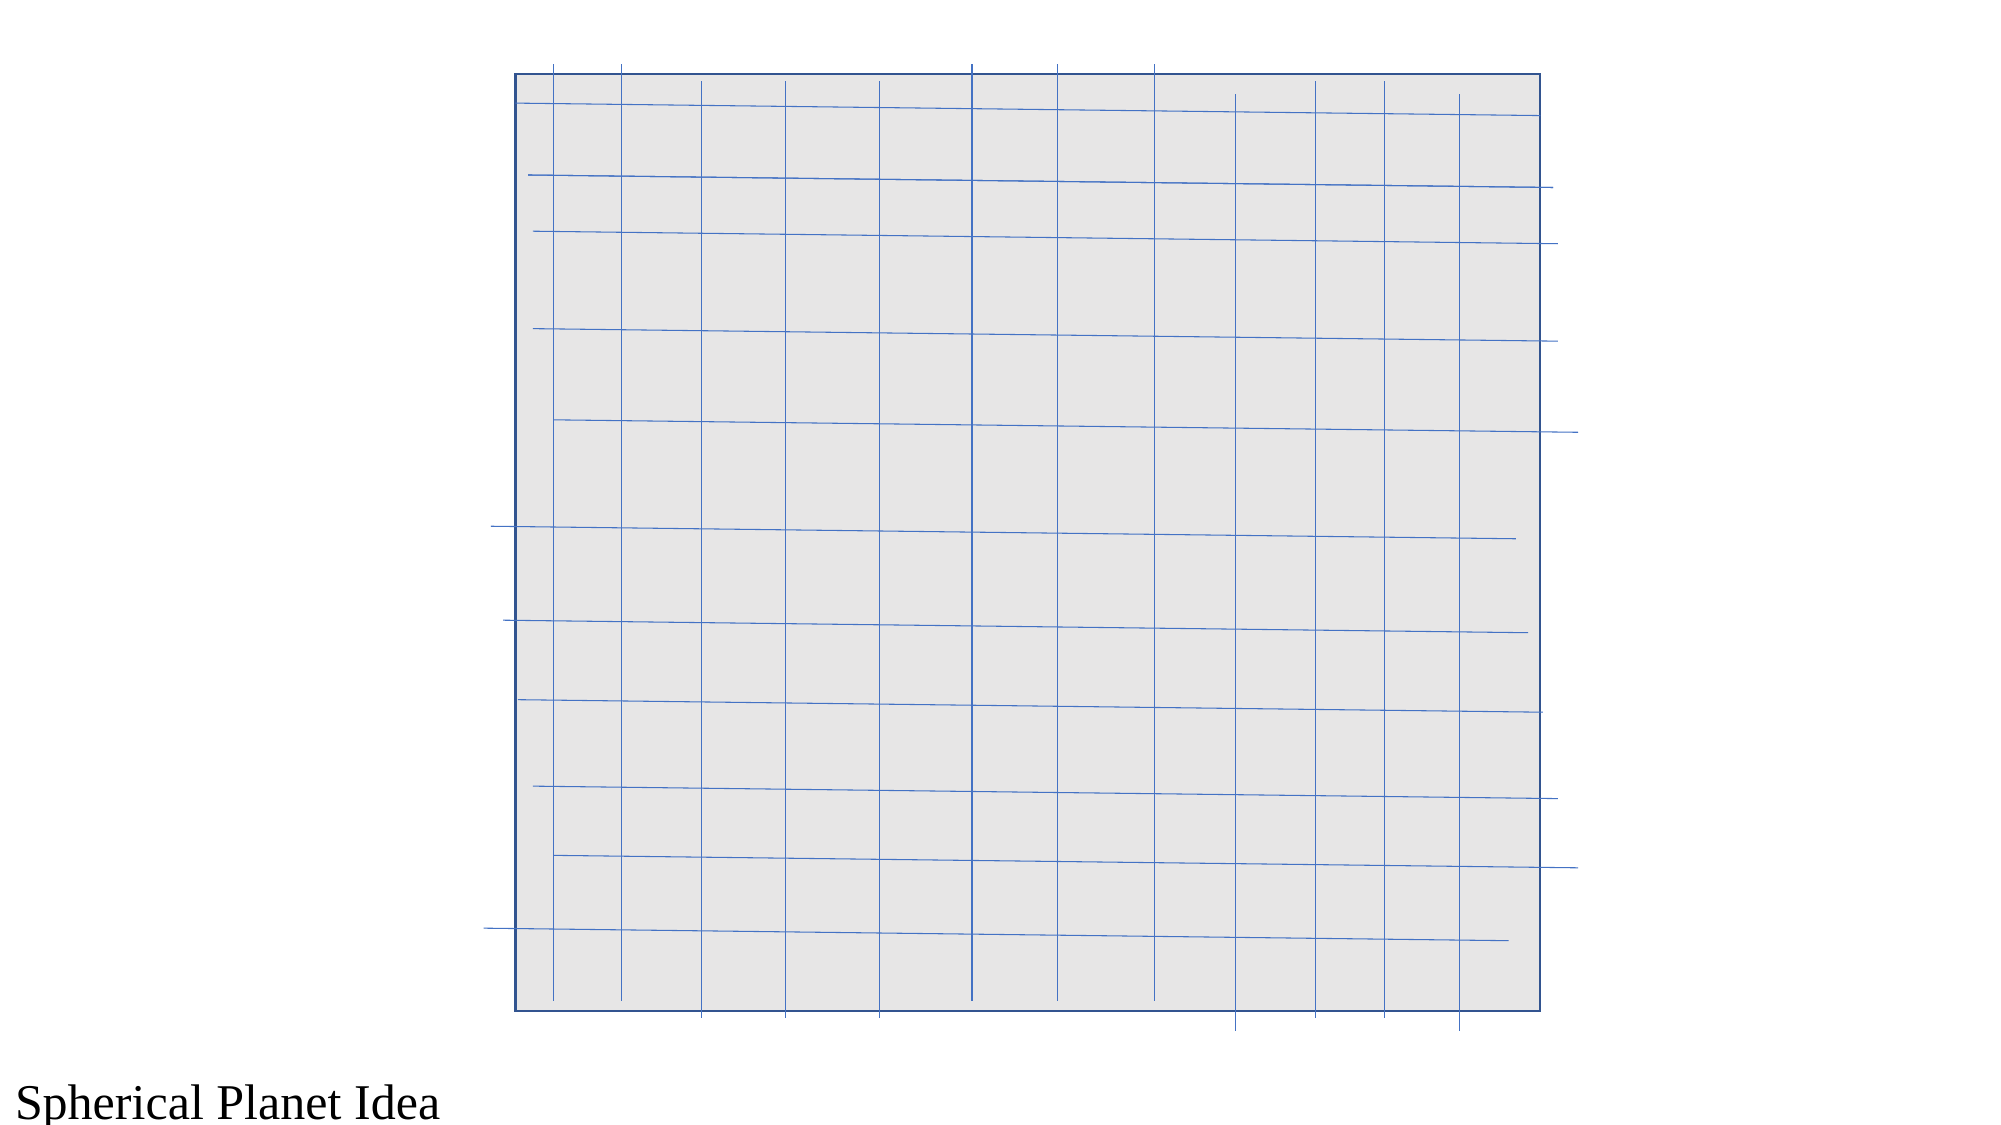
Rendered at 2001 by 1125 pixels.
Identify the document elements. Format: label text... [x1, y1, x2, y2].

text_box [490, 526, 1516, 539]
text_box [1155, 244, 1235, 328]
text_box [1316, 713, 1384, 786]
text_box Spherical Planet Idea [0, 1081, 972, 1125]
text_box [1058, 799, 1154, 814]
text_box [1316, 342, 1384, 419]
text_box [702, 188, 785, 231]
text_box [880, 433, 971, 526]
text_box [1058, 244, 1154, 328]
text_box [532, 231, 1558, 244]
text_box [1460, 713, 1541, 786]
text_box [786, 342, 879, 419]
text_box [554, 539, 621, 620]
text_box [973, 433, 1057, 526]
text_box [622, 799, 701, 814]
text_box [1236, 799, 1315, 814]
text_box [973, 539, 1057, 620]
text_box [973, 799, 1057, 814]
text_box [1058, 342, 1154, 419]
text_box [880, 188, 971, 231]
text_box [554, 188, 621, 231]
text_box [702, 433, 785, 526]
text_box [622, 539, 701, 620]
text_box [1155, 633, 1235, 699]
text_box [1058, 188, 1154, 231]
text_box [514, 539, 553, 620]
text_box [1236, 633, 1315, 699]
text_box [1155, 188, 1235, 231]
text_box [702, 244, 785, 328]
text_box [786, 713, 879, 786]
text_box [517, 699, 1543, 713]
text_box [1155, 799, 1235, 814]
text_box [1236, 539, 1315, 620]
text_box [1155, 539, 1235, 620]
text_box [514, 172, 553, 526]
text_box [1385, 799, 1459, 814]
text_box [622, 433, 701, 526]
text_box [786, 188, 879, 231]
text_box [1460, 188, 1541, 231]
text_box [528, 174, 1554, 188]
text_box [1460, 799, 1541, 814]
text_box [786, 539, 879, 620]
text_box [1316, 188, 1384, 231]
text_box [1155, 342, 1235, 419]
text_box [973, 188, 1057, 231]
text_box [554, 799, 621, 814]
text_box [1385, 633, 1459, 699]
text_box [1385, 539, 1459, 620]
text_box [554, 342, 621, 419]
text_box [1385, 713, 1459, 786]
text_box [1236, 342, 1315, 419]
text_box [532, 328, 1558, 342]
text_box [1155, 713, 1235, 786]
text_box [1058, 713, 1154, 786]
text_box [532, 786, 1558, 799]
text_box [1316, 799, 1384, 814]
text_box [622, 244, 701, 328]
text_box [622, 342, 701, 419]
text_box [622, 713, 701, 786]
text_box [880, 539, 971, 620]
text_box [1316, 539, 1384, 620]
text_box [880, 342, 971, 419]
text_box [1236, 713, 1315, 786]
text_box [973, 633, 1057, 699]
text_box [1316, 633, 1384, 699]
text_box [1385, 188, 1459, 231]
text_box [622, 188, 701, 231]
text_box [1316, 244, 1384, 328]
text_box [973, 342, 1057, 419]
text_box [1058, 433, 1154, 526]
text_box [786, 244, 879, 328]
text_box [554, 244, 621, 328]
text_box [1155, 433, 1235, 526]
text_box [880, 713, 971, 786]
text_box [554, 433, 621, 526]
text_box [786, 633, 879, 699]
text_box [1236, 188, 1315, 231]
text_box [702, 633, 785, 699]
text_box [553, 419, 1578, 433]
text_box [622, 633, 701, 699]
text_box [702, 342, 785, 419]
text_box [1385, 342, 1459, 419]
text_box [467, 814, 1627, 1064]
text_box [880, 633, 971, 699]
text_box [1385, 433, 1459, 526]
text_box [1058, 539, 1154, 620]
text_box [702, 713, 785, 786]
text_box [1460, 342, 1541, 419]
text_box [973, 713, 1057, 786]
text_box [880, 799, 971, 814]
text_box [1460, 433, 1541, 699]
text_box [503, 620, 1529, 633]
text_box [880, 244, 971, 328]
text_box [786, 799, 879, 814]
text_box [554, 713, 621, 786]
text_box [554, 633, 621, 699]
text_box [1385, 244, 1459, 328]
text_box [1236, 433, 1315, 526]
text_box [1316, 433, 1384, 526]
text_box [1236, 244, 1315, 328]
text_box [702, 799, 785, 814]
text_box [1058, 633, 1154, 699]
text_box [702, 539, 785, 620]
text_box [786, 433, 879, 526]
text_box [450, 22, 1687, 172]
text_box [973, 244, 1057, 328]
text_box [514, 633, 553, 814]
text_box [1460, 244, 1541, 328]
